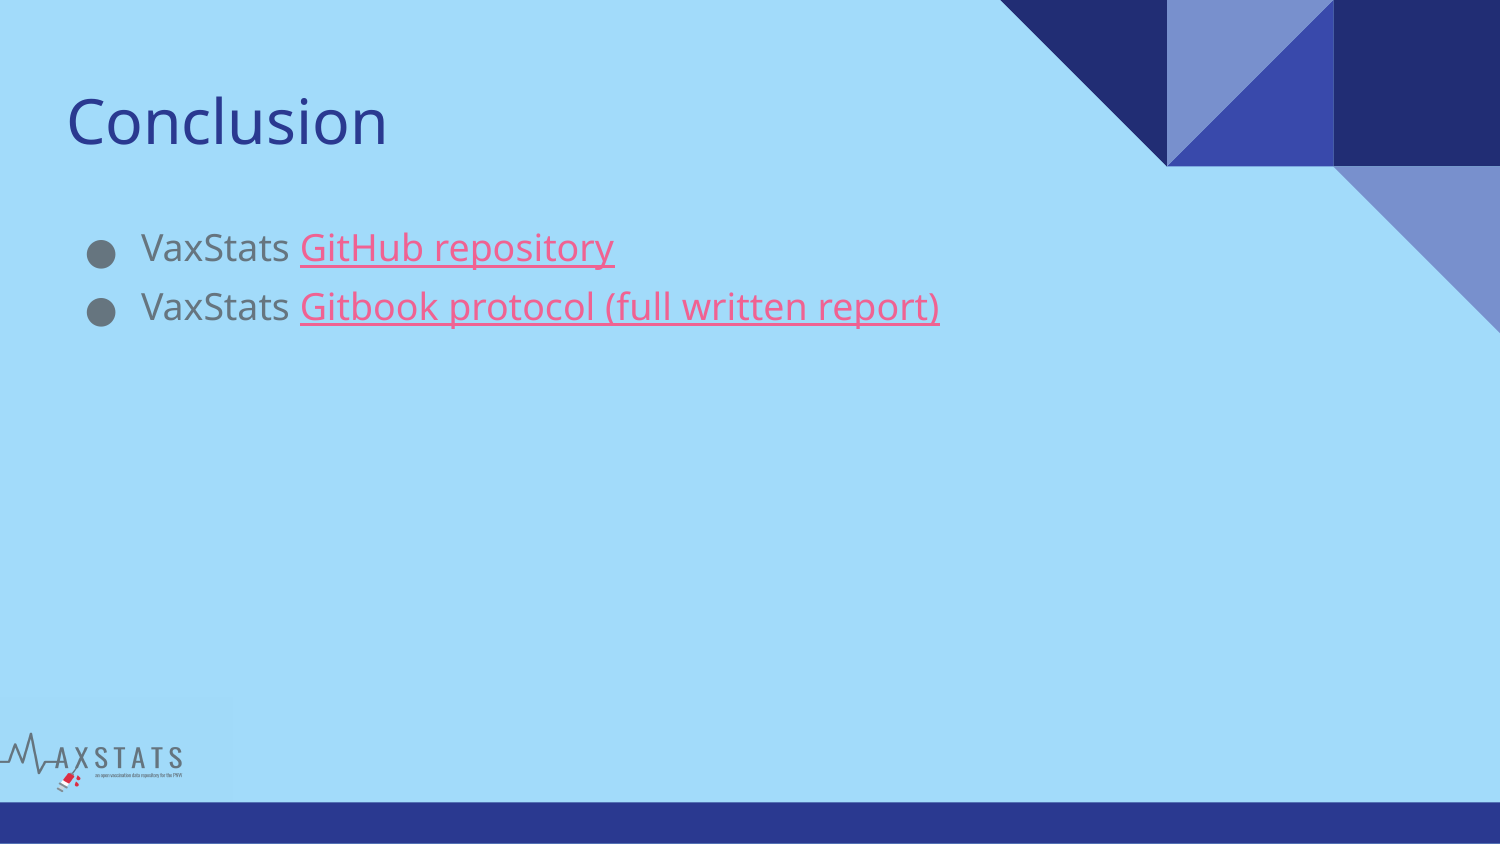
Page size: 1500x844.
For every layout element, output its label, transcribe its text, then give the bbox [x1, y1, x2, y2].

list VaxStats GitHub repository VaxStats Gitbook protocol (full written report) [51, 201, 1449, 750]
picture [0, 697, 233, 802]
title Conclusion [51, 67, 1449, 167]
